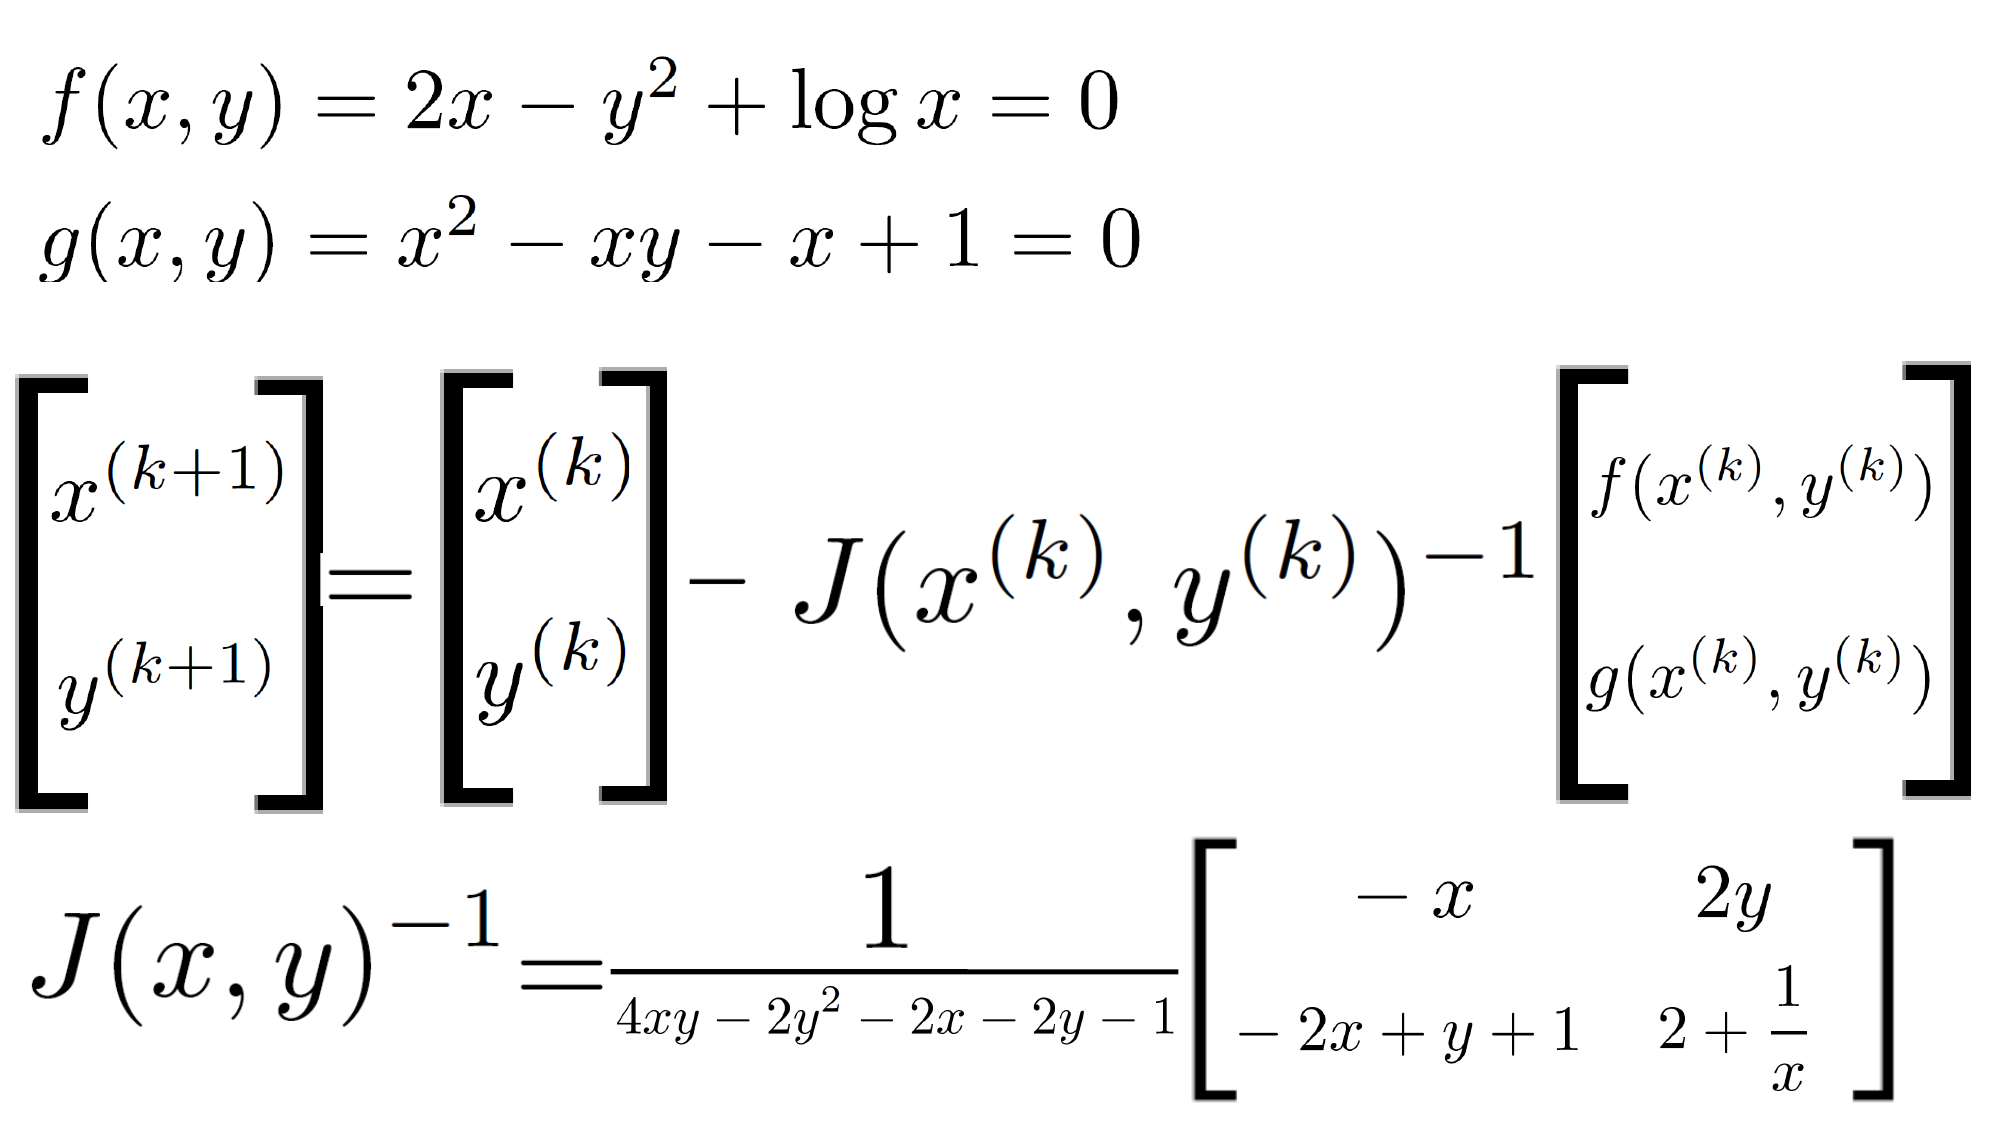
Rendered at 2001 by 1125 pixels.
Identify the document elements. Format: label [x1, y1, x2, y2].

picture [0, 340, 414, 853]
picture [16, 880, 504, 1036]
picture [21, 38, 1159, 282]
picture [614, 986, 1179, 1049]
picture [858, 861, 910, 964]
picture [1182, 817, 1582, 1125]
picture [509, 939, 611, 1004]
picture [1695, 859, 1773, 936]
picture [1655, 957, 1813, 1093]
picture [1348, 867, 1479, 927]
picture [422, 331, 1994, 1125]
